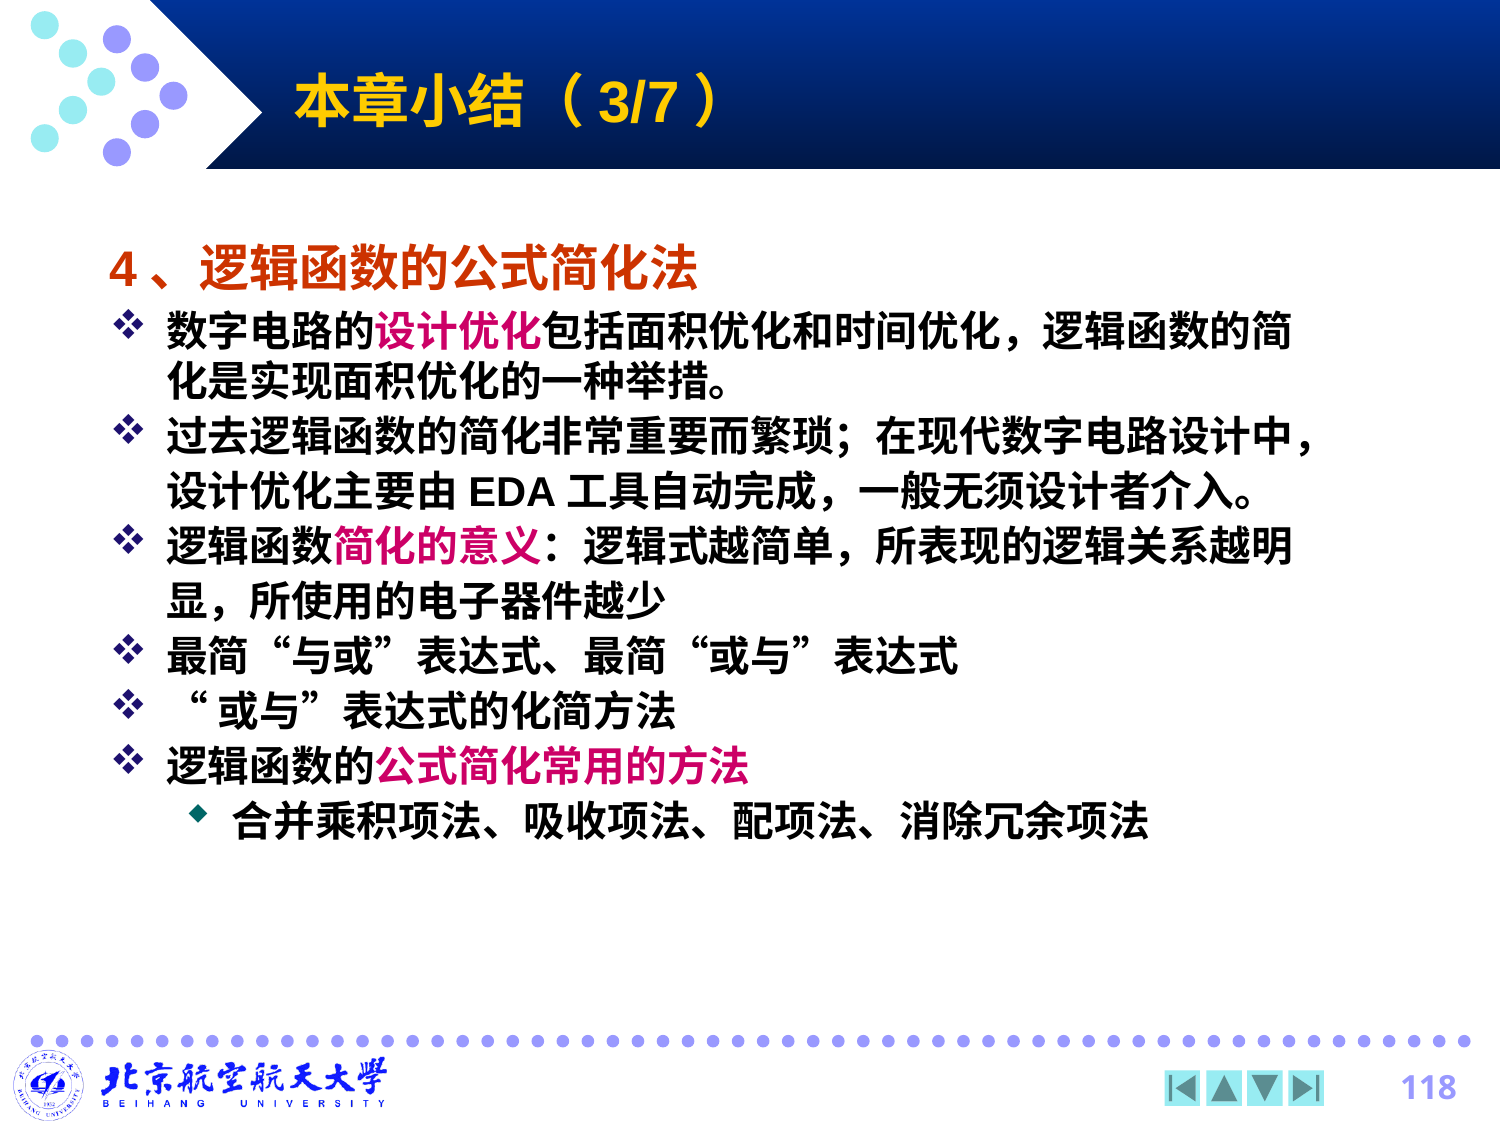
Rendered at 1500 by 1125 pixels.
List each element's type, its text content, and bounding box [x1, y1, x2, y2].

slide_number 118 [1328, 1058, 1473, 1109]
picture [13, 1047, 387, 1125]
title 本章小结（3/7） [278, 43, 1500, 155]
list 4、逻辑函数的公式简化法 数字电路的设计优化包括面积优化和时间优化，逻辑函数的简化是实现面积优化的一种举措。 过去逻辑函数的简化非常重要而繁琐；在现代数字电路设计中，设计优化主要由EDA工具自动完成，一般无须设计者介入。 逻辑函数简化的意义：逻辑式越简单，所表现的逻辑关系越明显，所使用的电子器件越少 最简“与或”表达式、最简“或与”表达式 “或与”表达式的化简方法 逻辑函数的公式简化常用的方法 合并乘积项法、吸收项法、配项法、消除冗余项法 [94, 223, 1345, 908]
